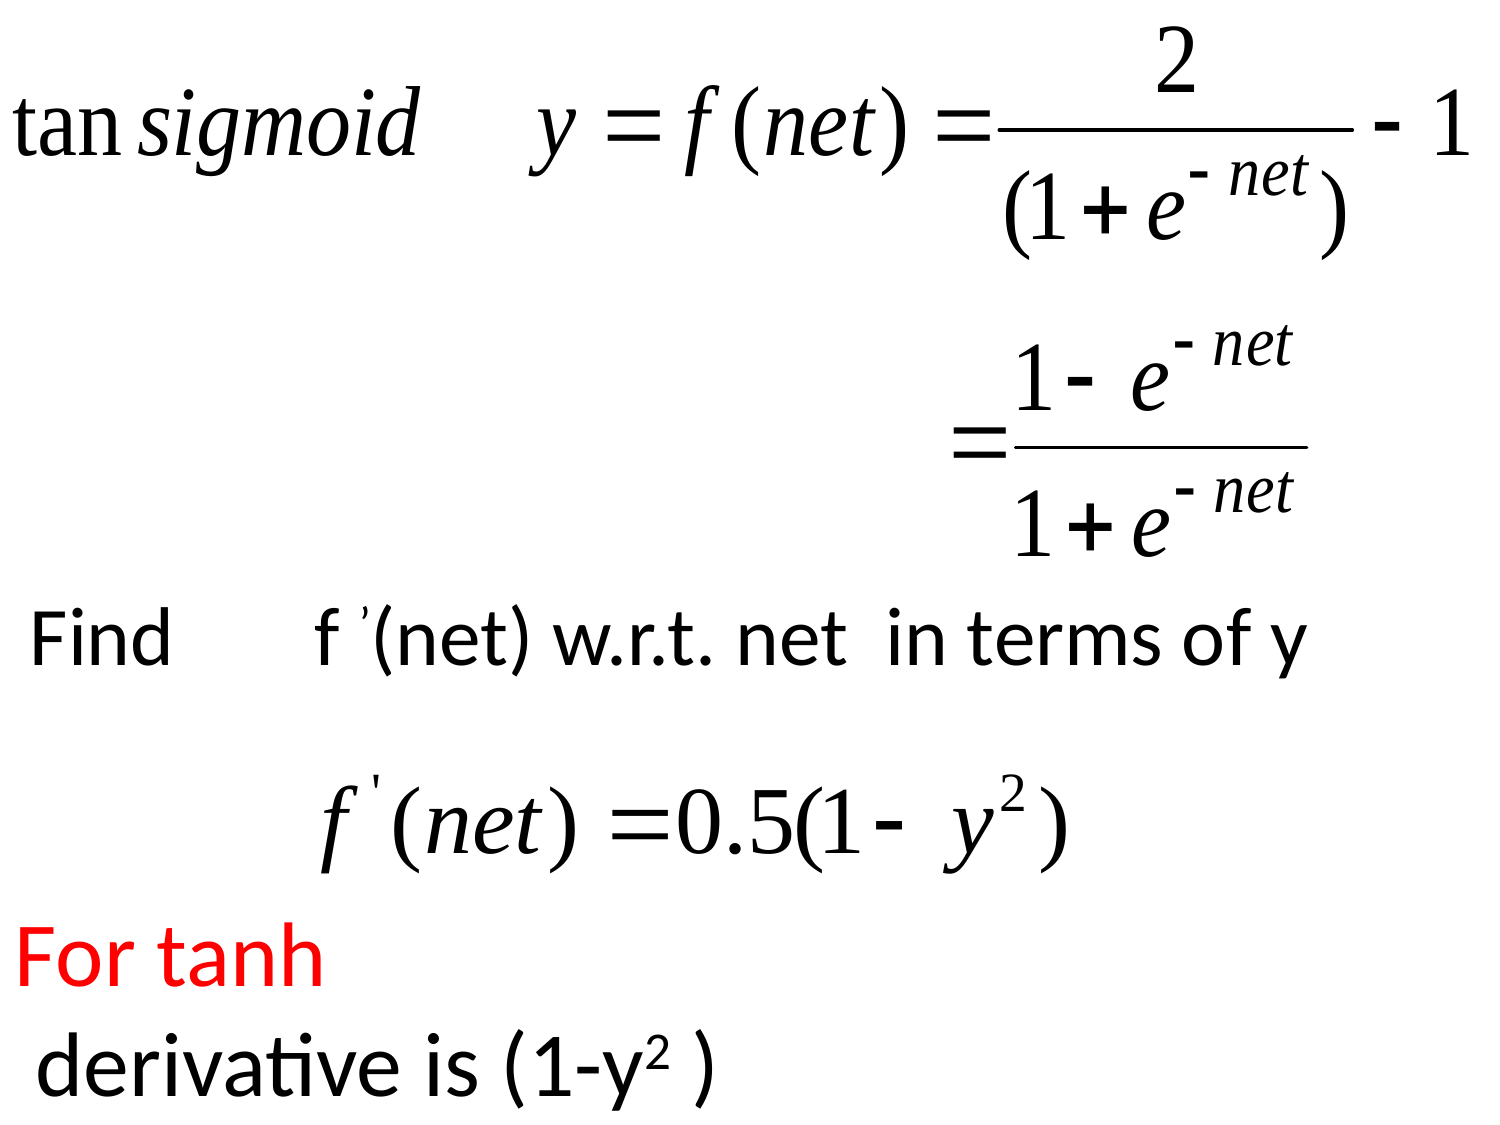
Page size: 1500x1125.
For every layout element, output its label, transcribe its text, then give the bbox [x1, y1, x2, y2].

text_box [0, 0, 1480, 576]
text_box Find f ’(net) w.r.t. net in terms of y [0, 575, 1500, 690]
text_box For tanh derivative is (1-y2 ) [0, 887, 1500, 1123]
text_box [287, 749, 1088, 895]
